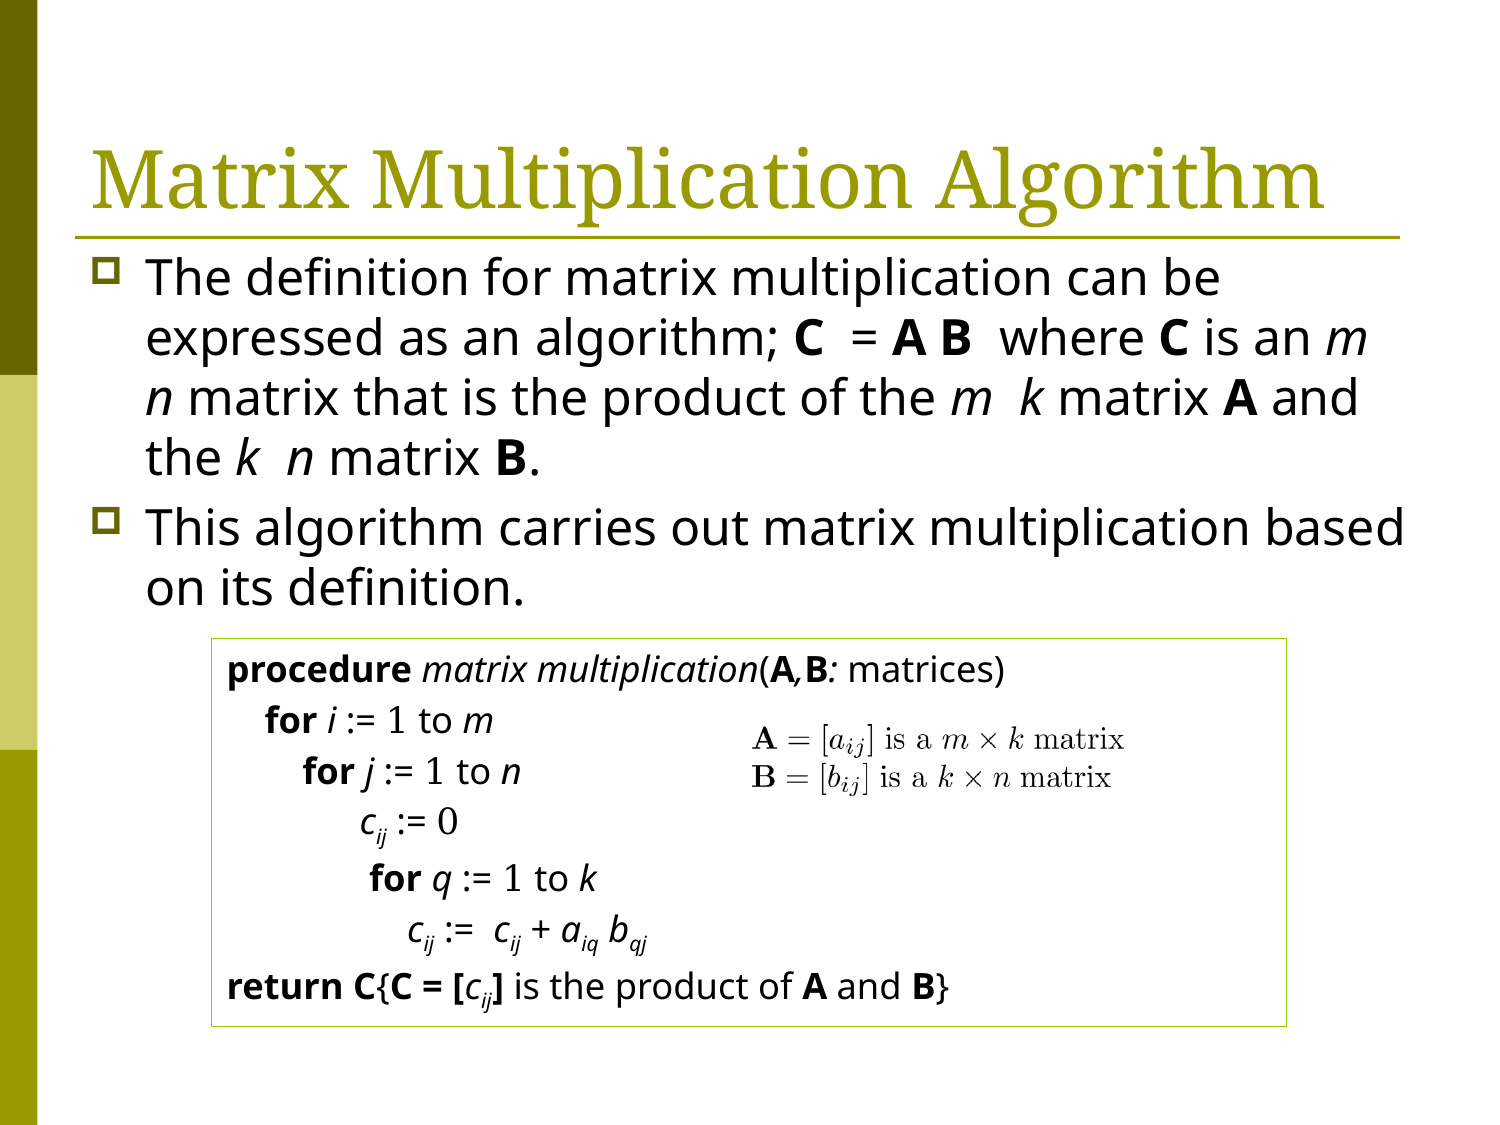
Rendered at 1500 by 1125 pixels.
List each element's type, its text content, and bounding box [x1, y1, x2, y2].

title Matrix Multiplication Algorithm [75, 45, 1425, 233]
text_box procedure matrix multiplication(A,B: matrices) for i := 1 to m for j := 1 to n cij := 0 for q := 1 to k cij := cij + aiq bqj return C{C = [cij] is the product of A and B} [211, 638, 1287, 1027]
picture [752, 724, 1124, 796]
